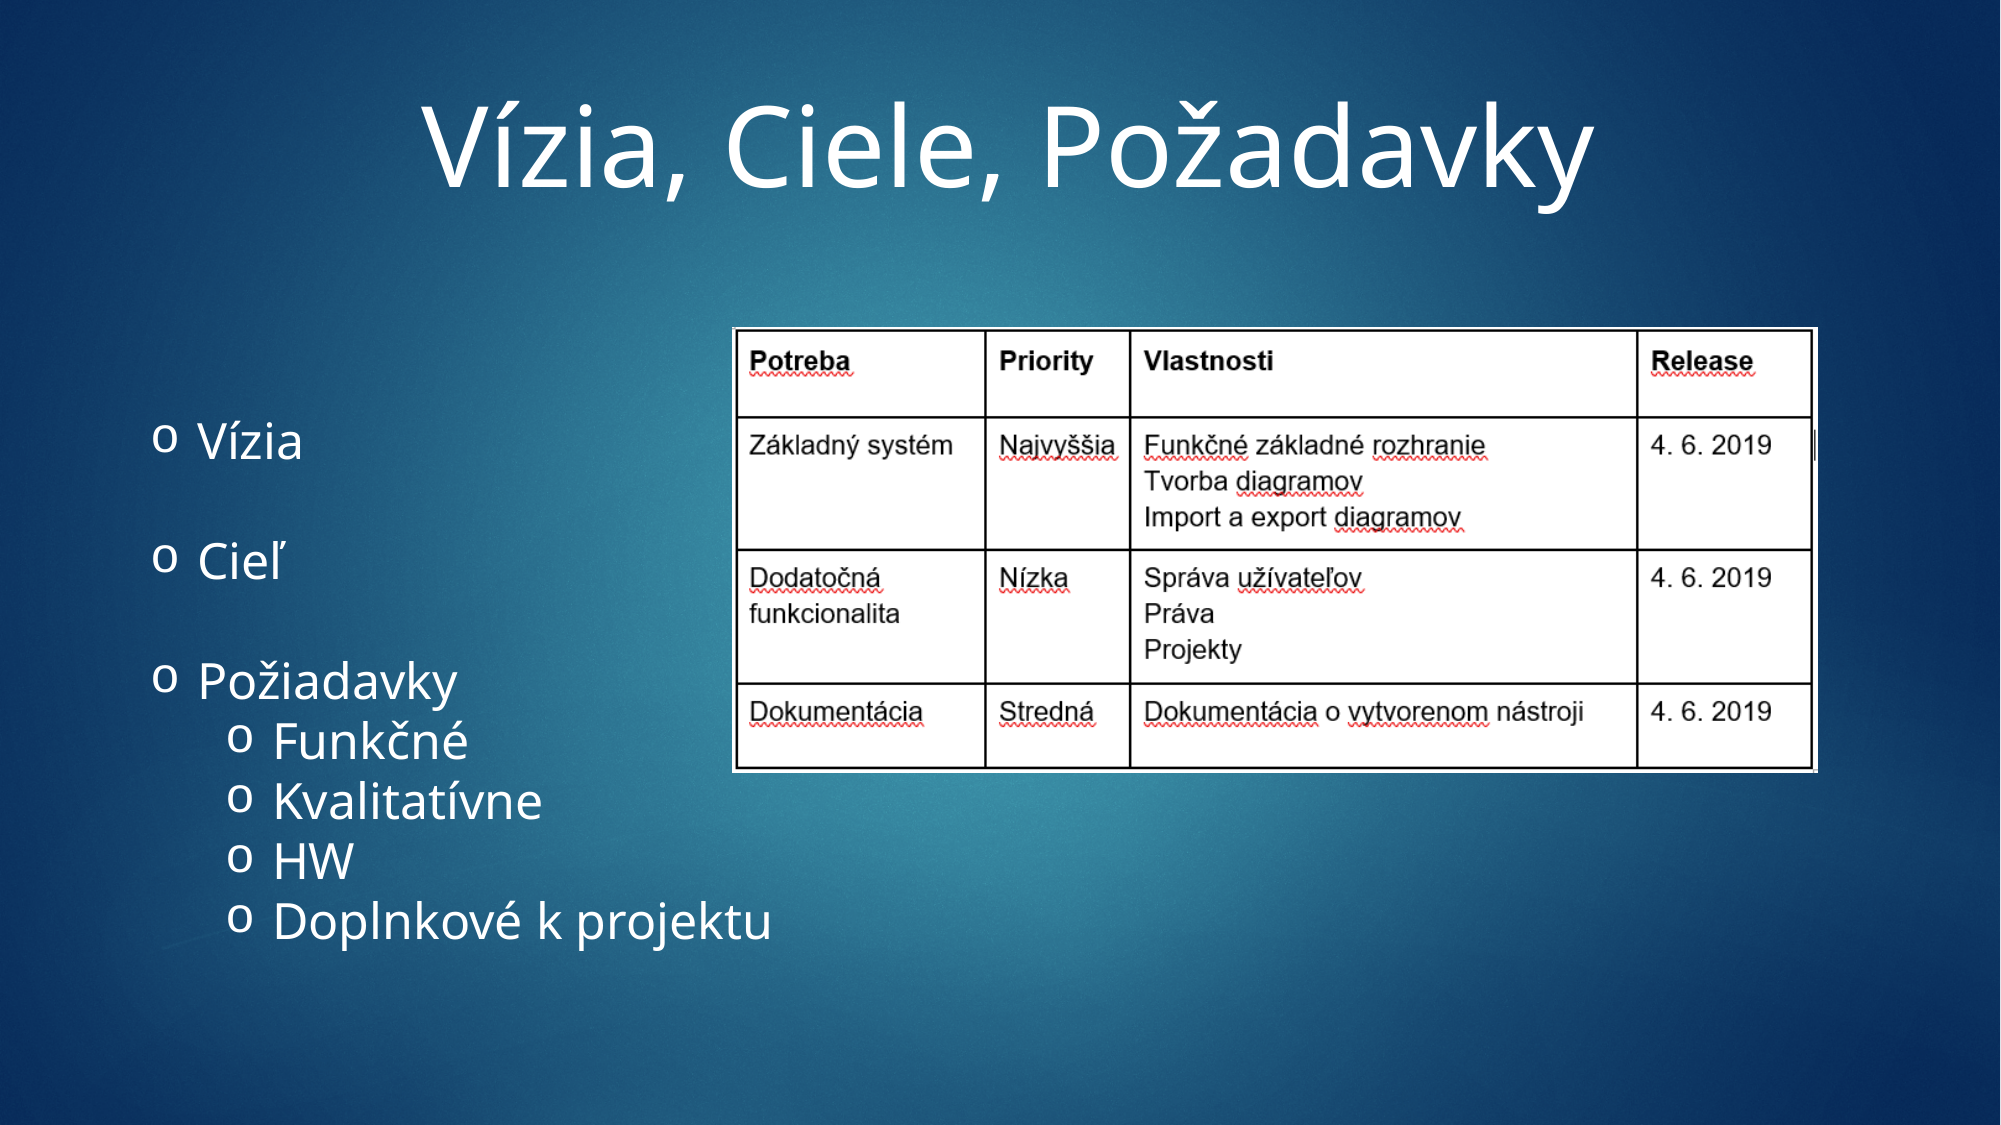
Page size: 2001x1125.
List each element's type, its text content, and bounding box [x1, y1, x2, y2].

picture [732, 327, 1818, 773]
text_box Vízia, Ciele, Požadavky [54, 67, 1963, 218]
text_box Vízia Cieľ Požiadavky Funkčné Kvalitatívne HW Doplnkové k projektu [135, 402, 871, 957]
